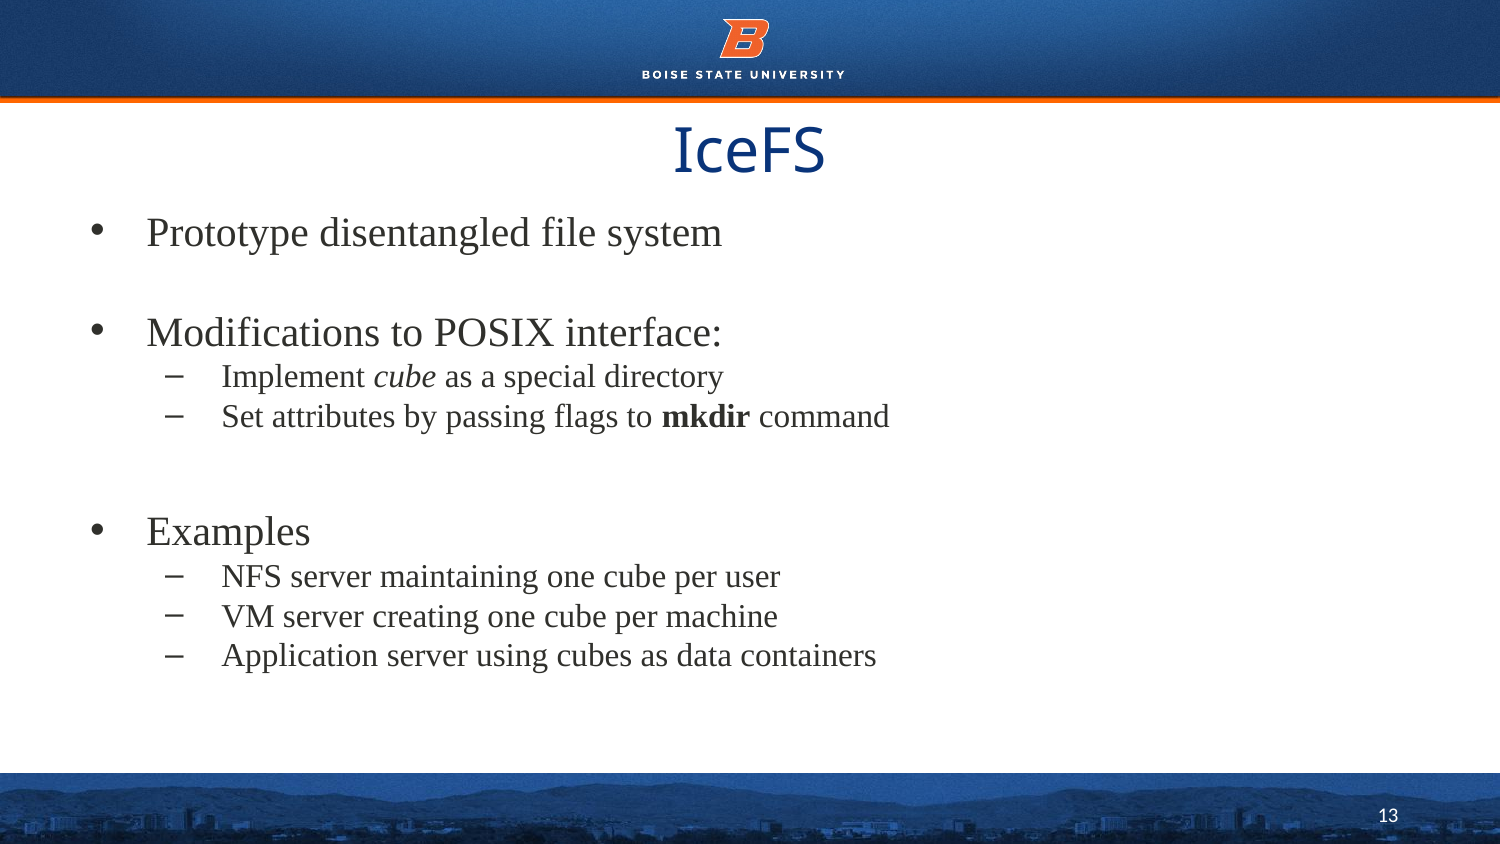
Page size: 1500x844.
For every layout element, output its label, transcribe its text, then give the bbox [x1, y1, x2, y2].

list Prototype disentangled file system Modifications to POSIX interface: Implement cube as a special directory Set attributes by passing flags to mkdir command Examples NFS server maintaining one cube per user VM server creating one cube per machine Application server using cubes as data containers [75, 196, 1425, 754]
picture [0, 773, 1500, 844]
picture [0, 0, 1500, 103]
title IceFS [75, 103, 1425, 192]
